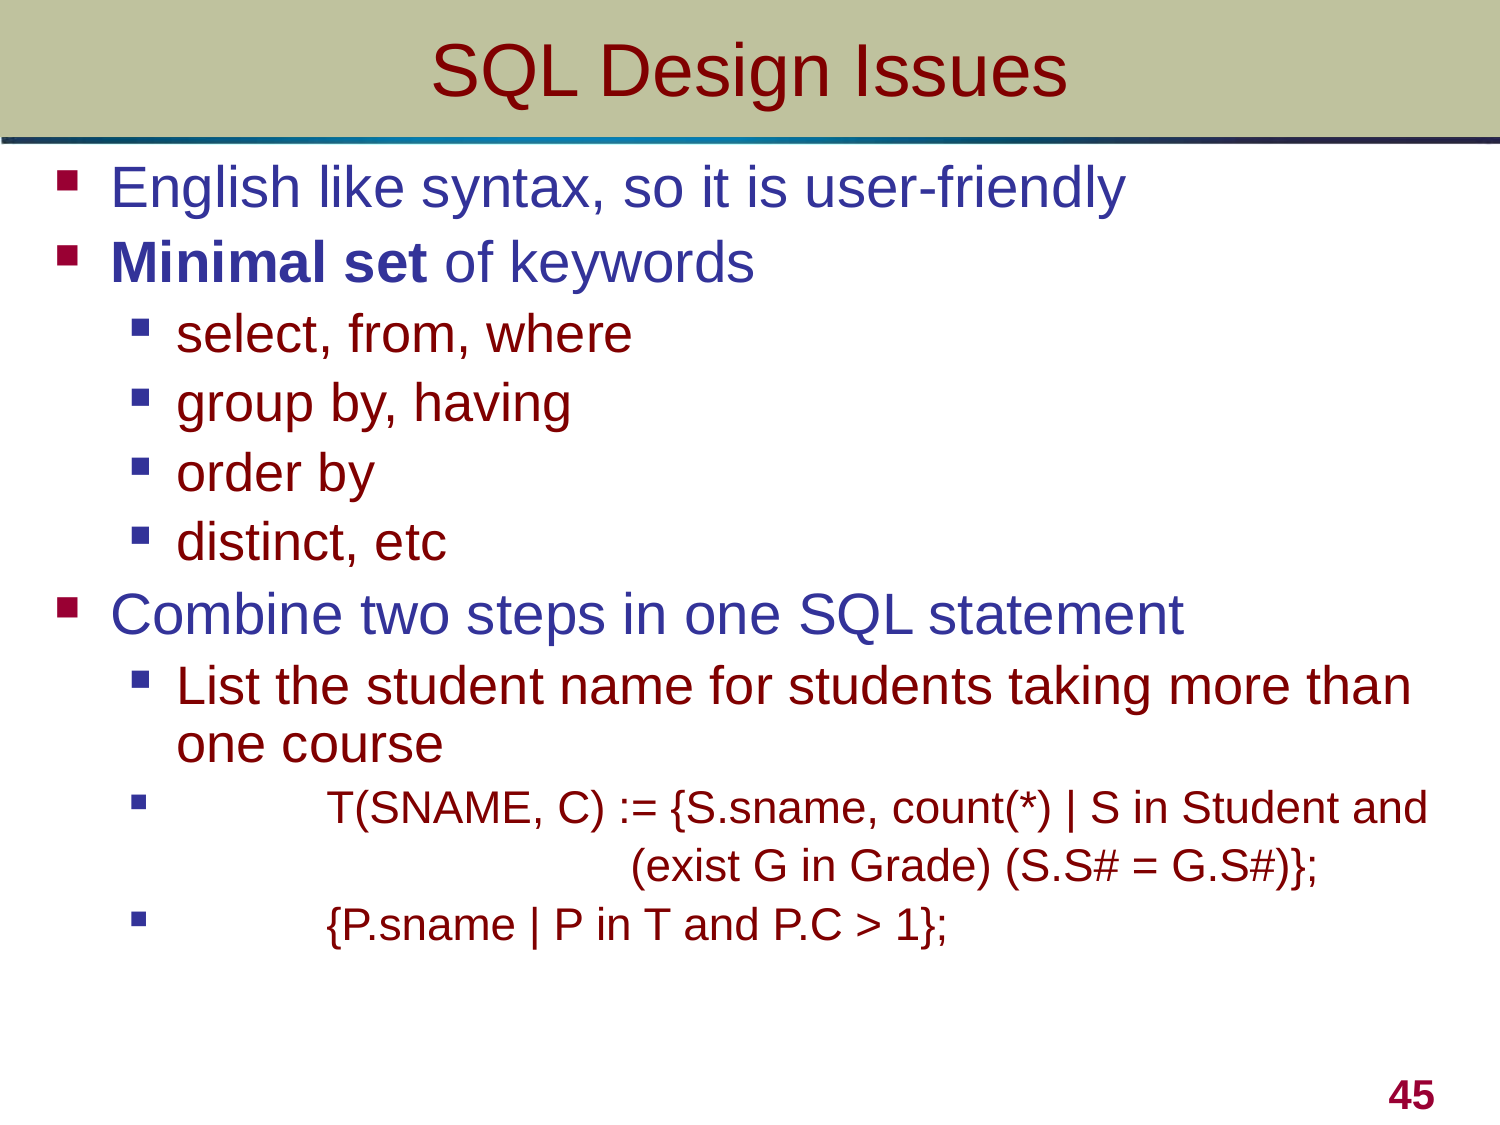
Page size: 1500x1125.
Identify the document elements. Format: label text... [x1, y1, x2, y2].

list English like syntax, so it is user-friendly Minimal set of keywords select, from, where group by, having order by distinct, etc Combine two steps in one SQL statement List the student name for students taking more than one course T(SNAME, C) := {S.sname, count(*) | S in Student and (exist G in Grade) (S.S# = G.S#)}; {P.sname | P in T and P.C > 1}; [39, 149, 1463, 1087]
slide_number 45 [1137, 1049, 1451, 1125]
picture [0, 138, 1500, 145]
title SQL Design Issues [0, 0, 1500, 138]
